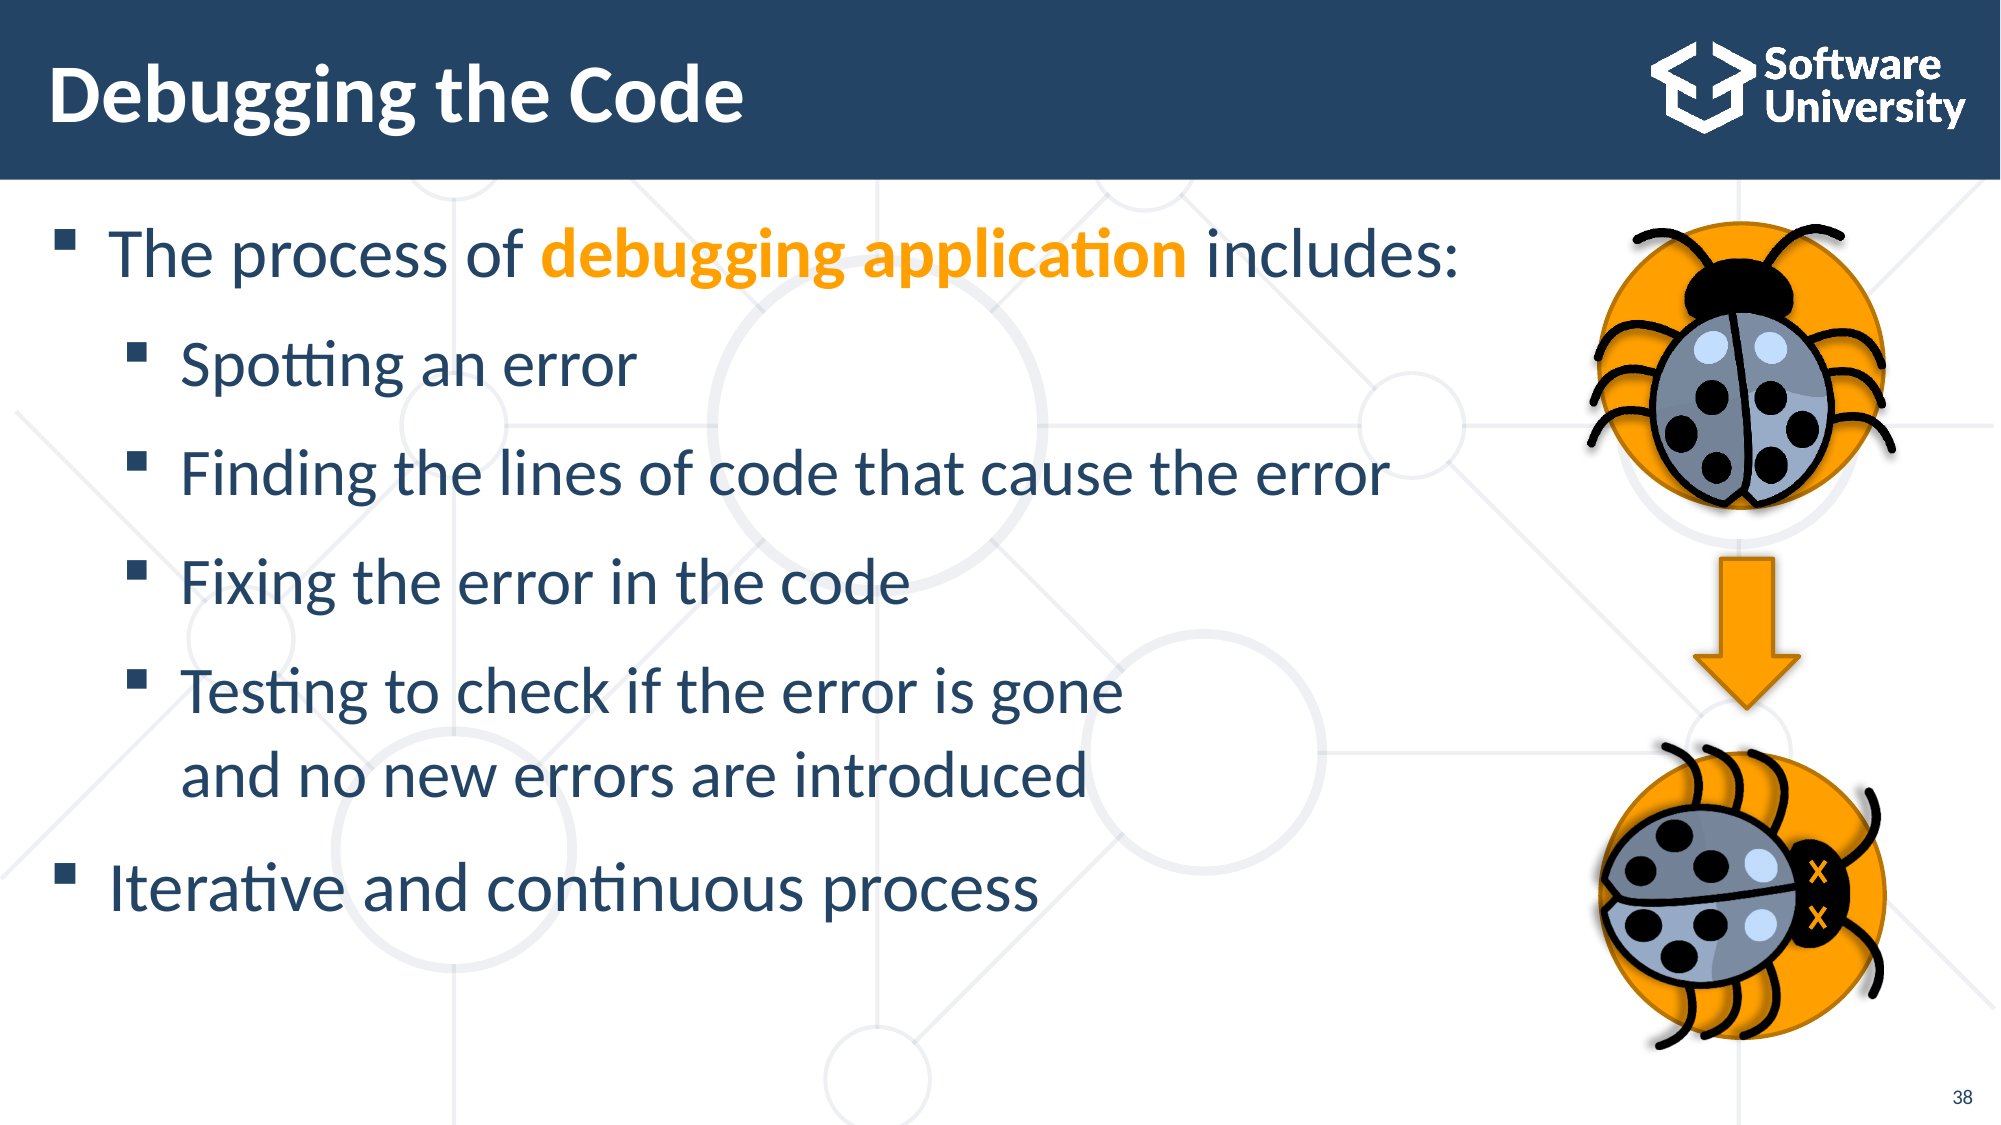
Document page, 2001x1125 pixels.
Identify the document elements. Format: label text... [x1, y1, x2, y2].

title Debugging the Code [31, 16, 1625, 162]
list The process of debugging application includes: Spotting an error Finding the lines of code that cause the error Fixing the error in the code Testing to check if the error is gone and no new errors are introduced Iterative and continuous process [31, 196, 1970, 1104]
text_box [1587, 223, 1896, 1050]
slide_number 38 [1927, 1067, 1989, 1117]
picture [1651, 41, 1966, 134]
